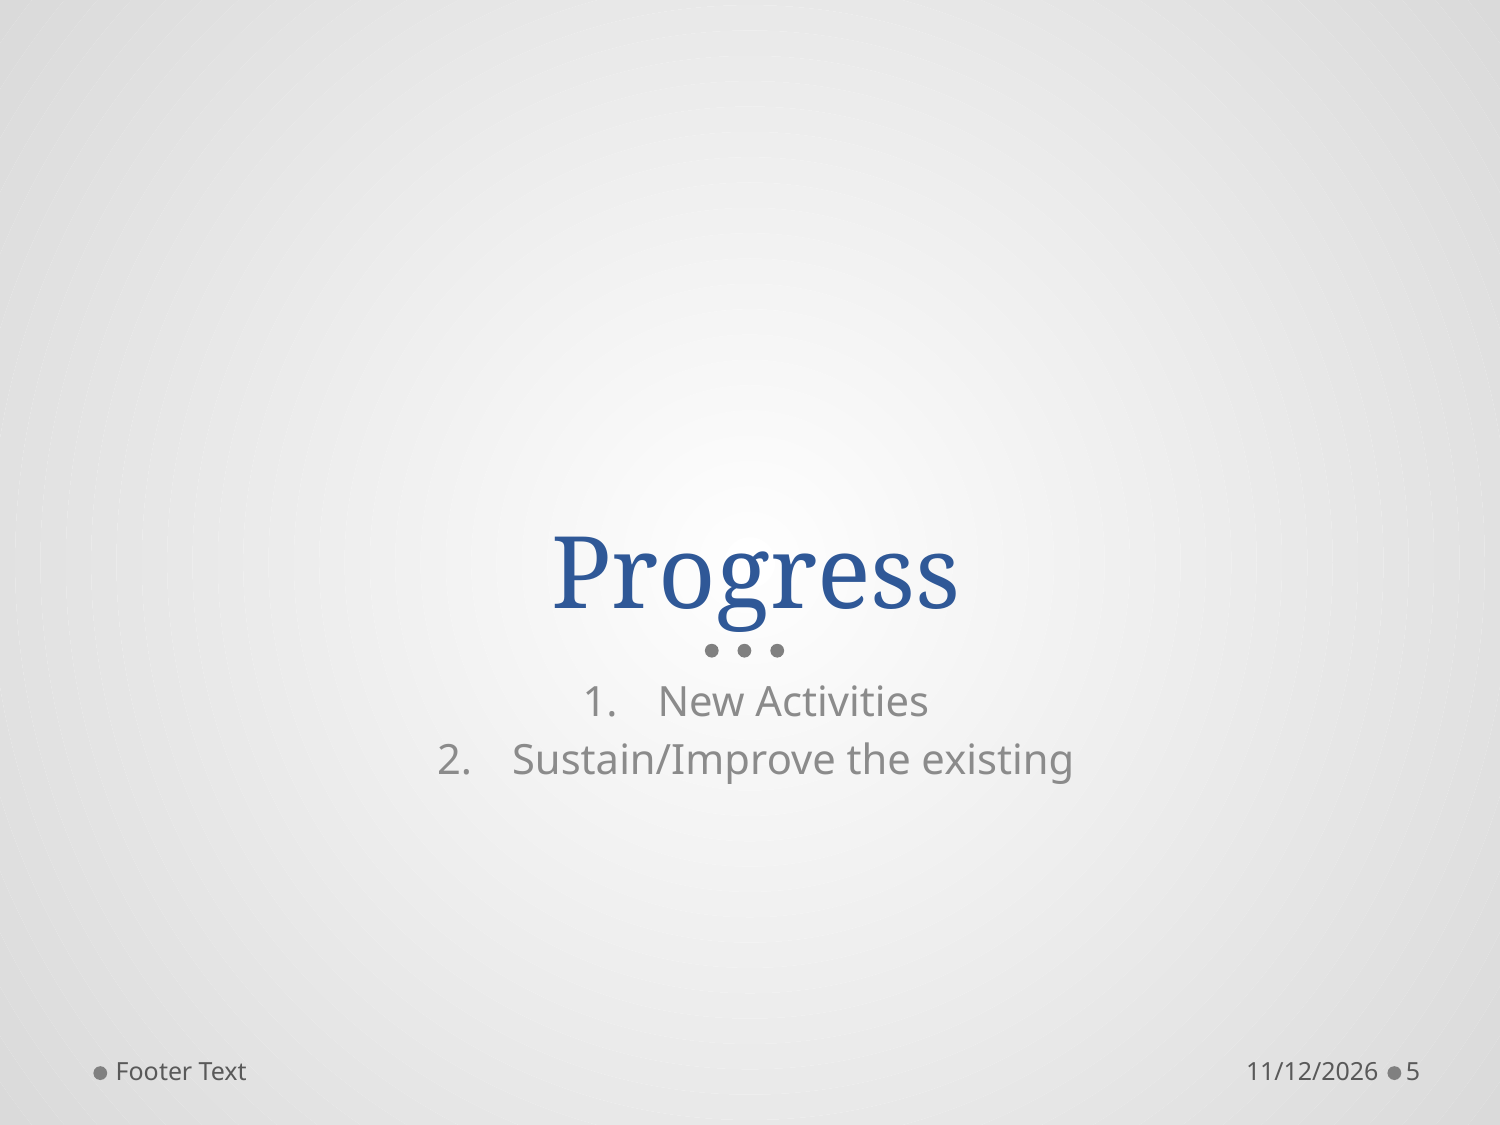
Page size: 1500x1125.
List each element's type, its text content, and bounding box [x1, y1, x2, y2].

slide_number 5 [1401, 1042, 1494, 1103]
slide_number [1043, 1042, 1386, 1103]
footer Footer Text [108, 1042, 576, 1103]
title Progress [118, 224, 1394, 636]
list New Activities Sustain/Improve the existing [118, 667, 1394, 854]
